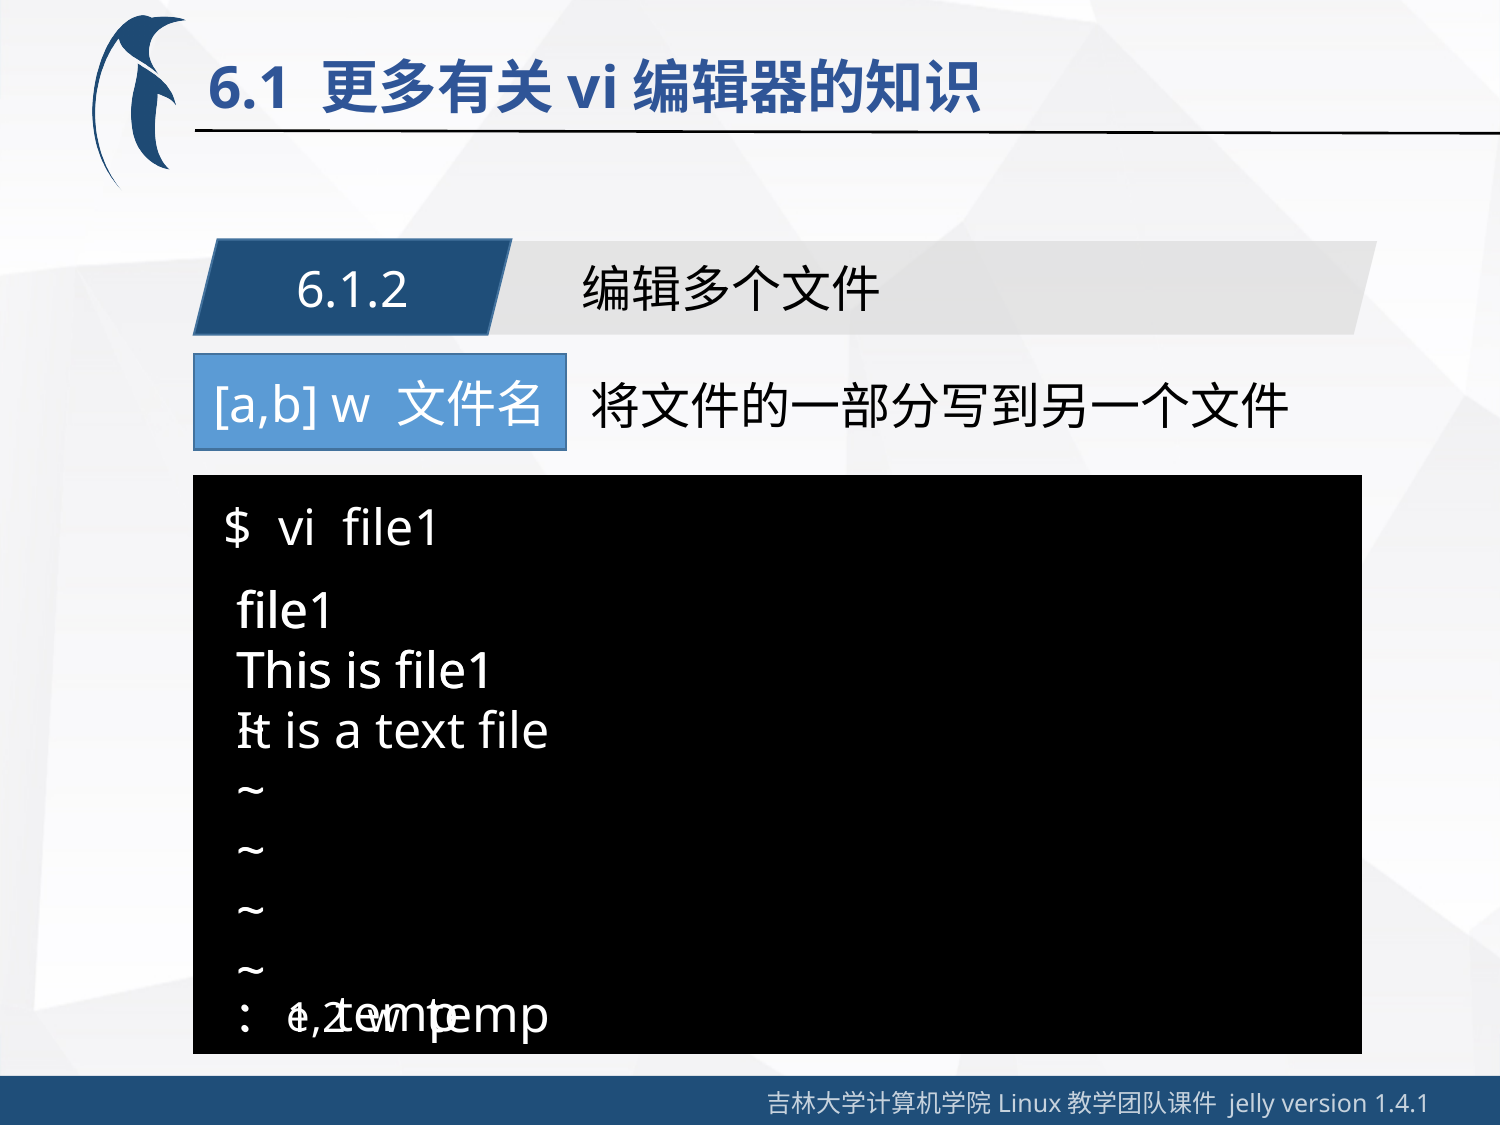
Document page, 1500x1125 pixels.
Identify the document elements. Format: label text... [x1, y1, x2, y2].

picture [0, 0, 1500, 1075]
text_box 将文件的一部分写到另一个文件 [575, 367, 1395, 442]
text_box 编辑多个文件 [489, 240, 1379, 336]
text_box [a,b] w 文件名 [193, 353, 567, 451]
text_box ：e temp [219, 973, 699, 1049]
text_box 6.1 更多有关vi编辑器的知识 [193, 42, 1026, 128]
text_box $ vi file1 [209, 488, 776, 564]
text_box [193, 475, 1362, 1054]
text_box 6.1.2 [192, 238, 513, 336]
text_box file1 This is file1 ~ ~ ~ ~ ~ [222, 570, 702, 1006]
